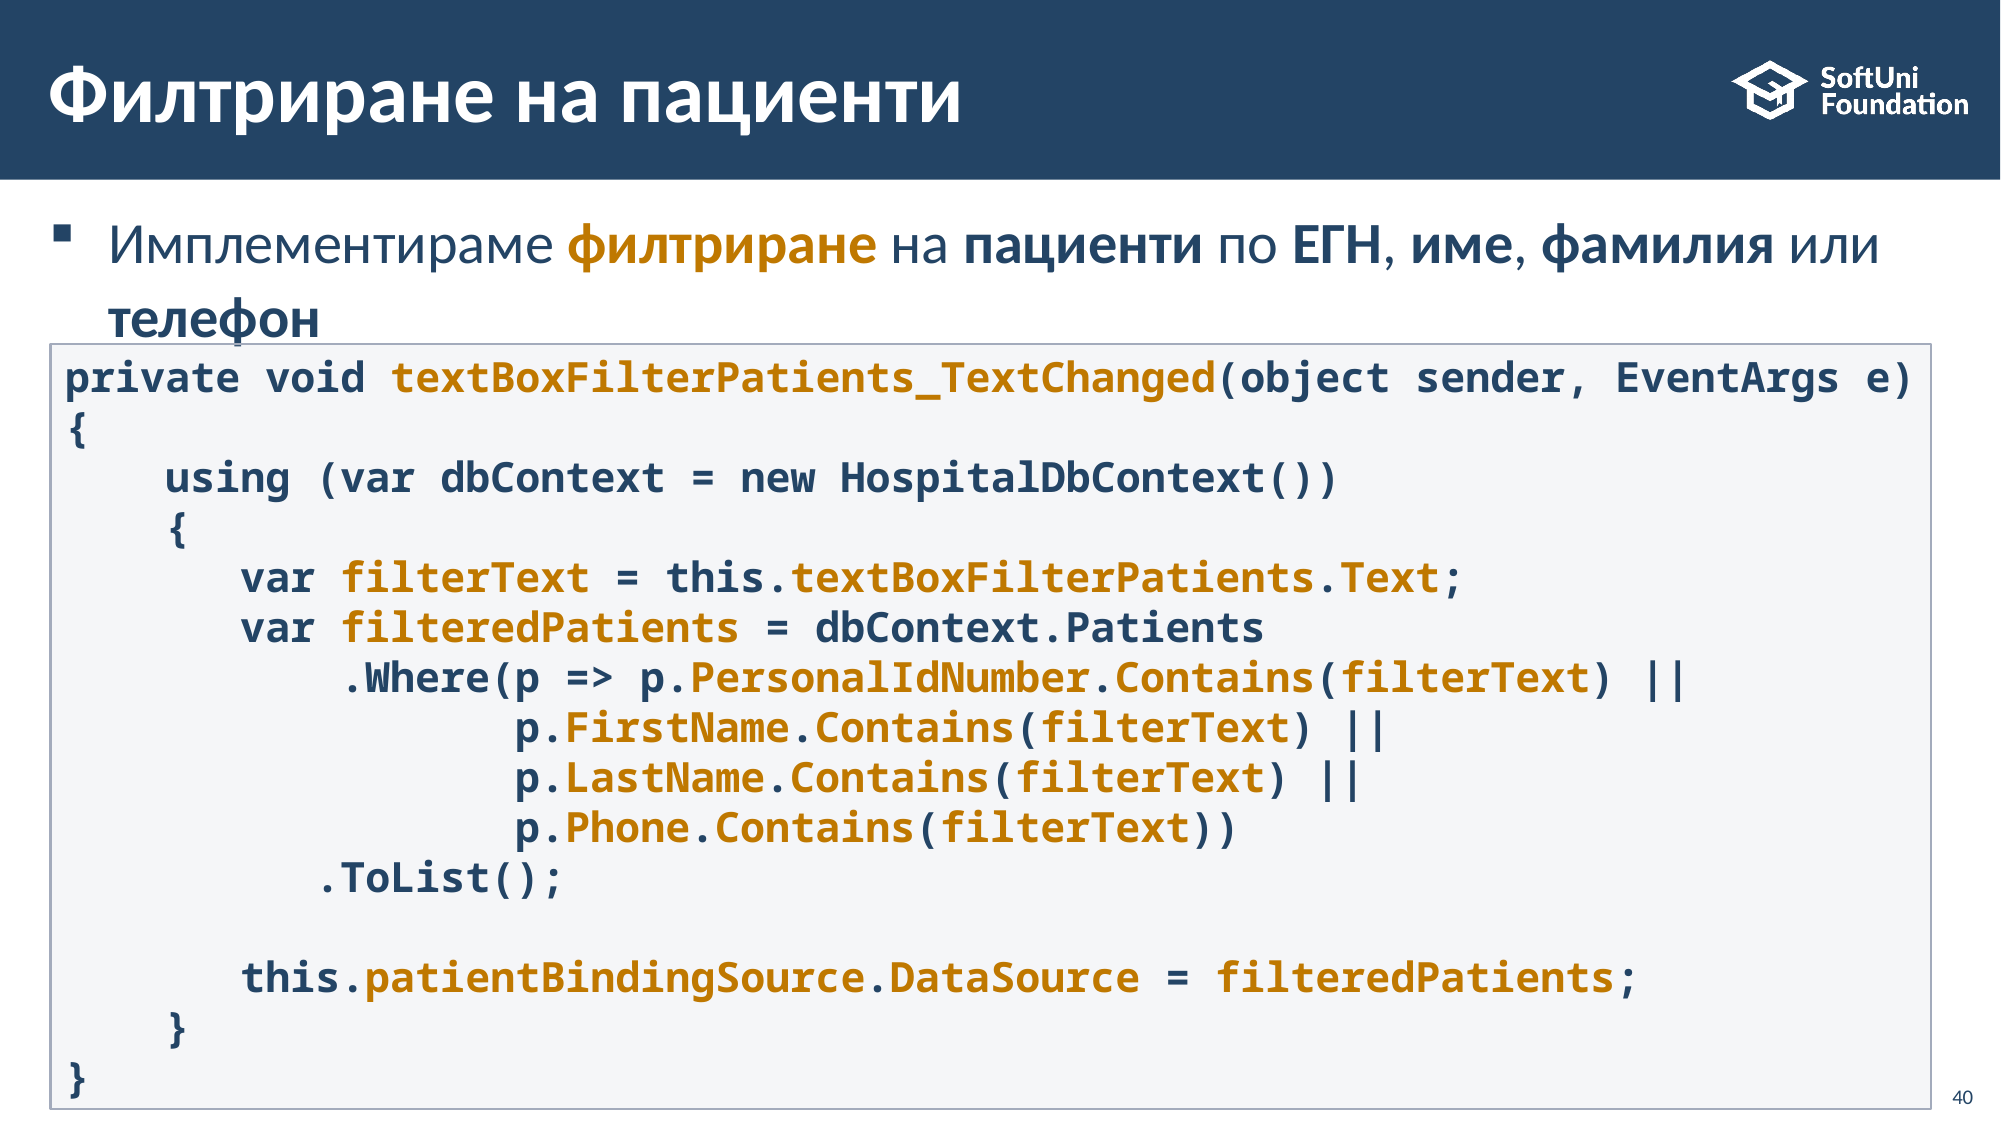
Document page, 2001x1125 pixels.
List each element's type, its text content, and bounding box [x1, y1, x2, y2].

text_box private void textBoxFilterPatients_TextChanged(object sender, EventArgs e) { using (var dbContext = new HospitalDbContext()) { var filterText = this.textBoxFilterPatients.Text; var filteredPatients = dbContext.Patients .Where(p => p.PersonalIdNumber.Contains(filterText) || p.FirstName.Contains(filterText) || p.LastName.Contains(filterText) || p.Phone.Contains(filterText)) .ToList(); this.patientBindingSource.DataSource = filteredPatients; } } [50, 343, 1931, 1109]
title Филтриране на пациенти [31, 16, 1716, 162]
slide_number 40 [1927, 1067, 1989, 1117]
picture [1731, 60, 1968, 120]
list Имплементираме филтриране на пациенти по ЕГН, име, фамилия или телефон [31, 196, 1970, 1104]
